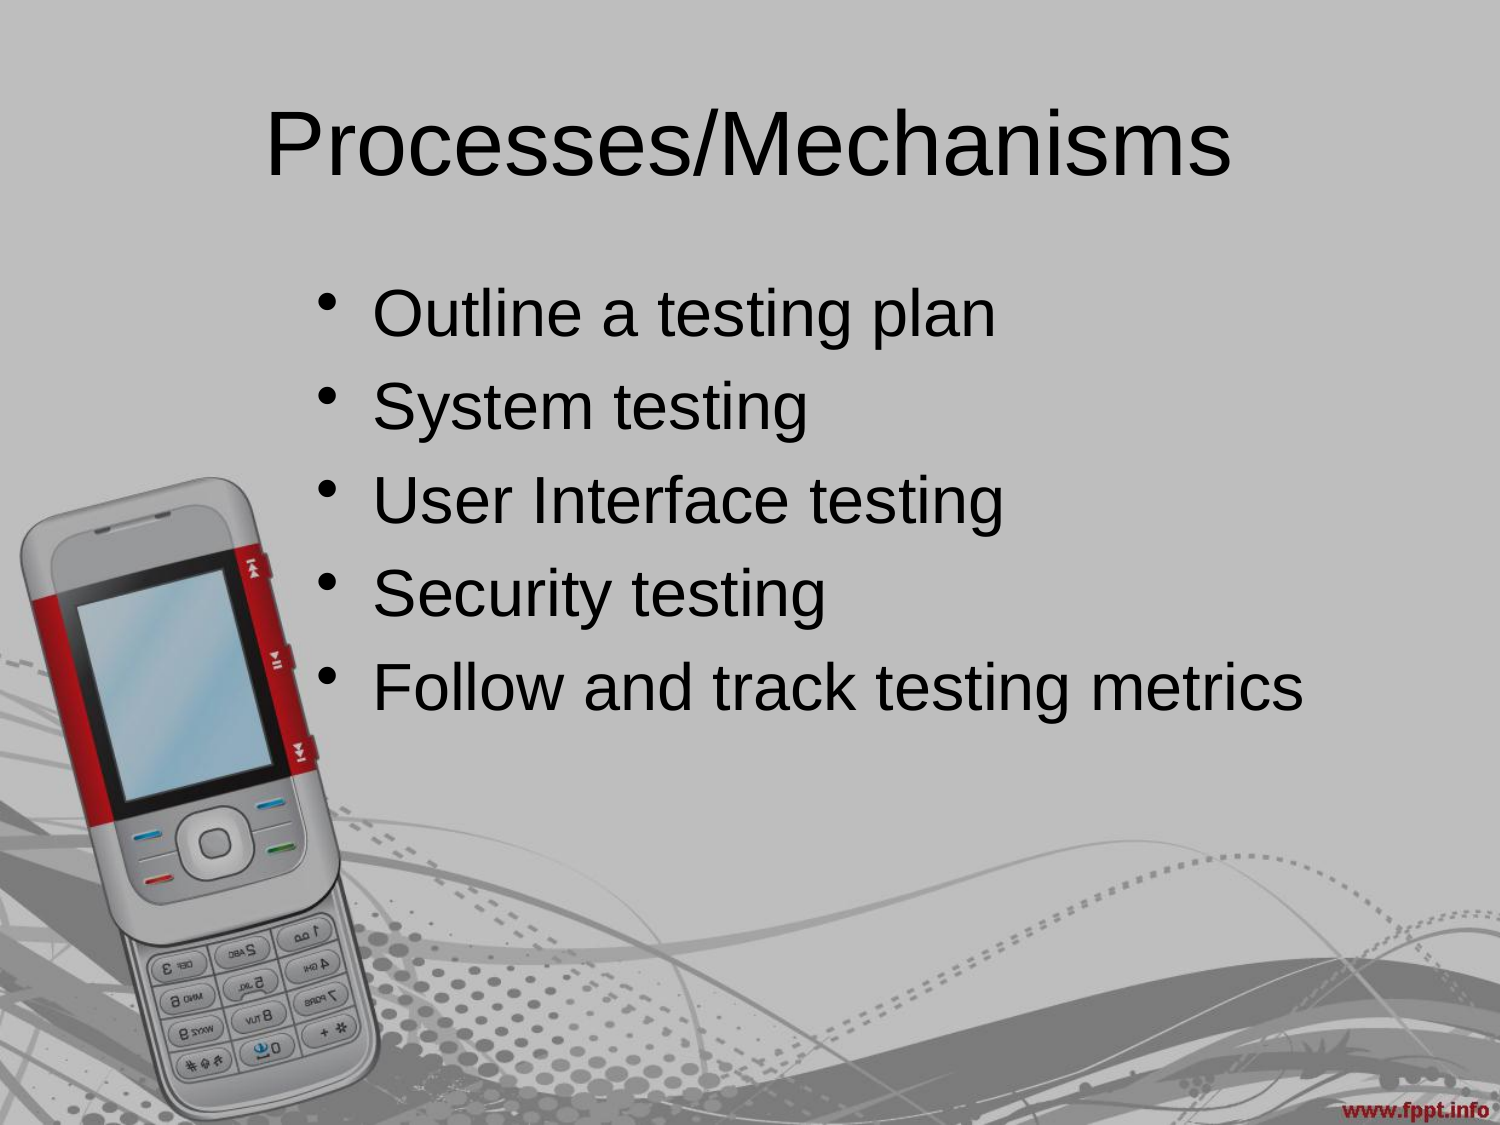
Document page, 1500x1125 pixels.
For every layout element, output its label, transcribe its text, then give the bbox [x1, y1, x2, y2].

list Outline a testing plan System testing User Interface testing Security testing Follow and track testing metrics [301, 262, 1425, 1005]
picture [0, 0, 1500, 1125]
title Processes/Mechanisms [75, 45, 1425, 233]
